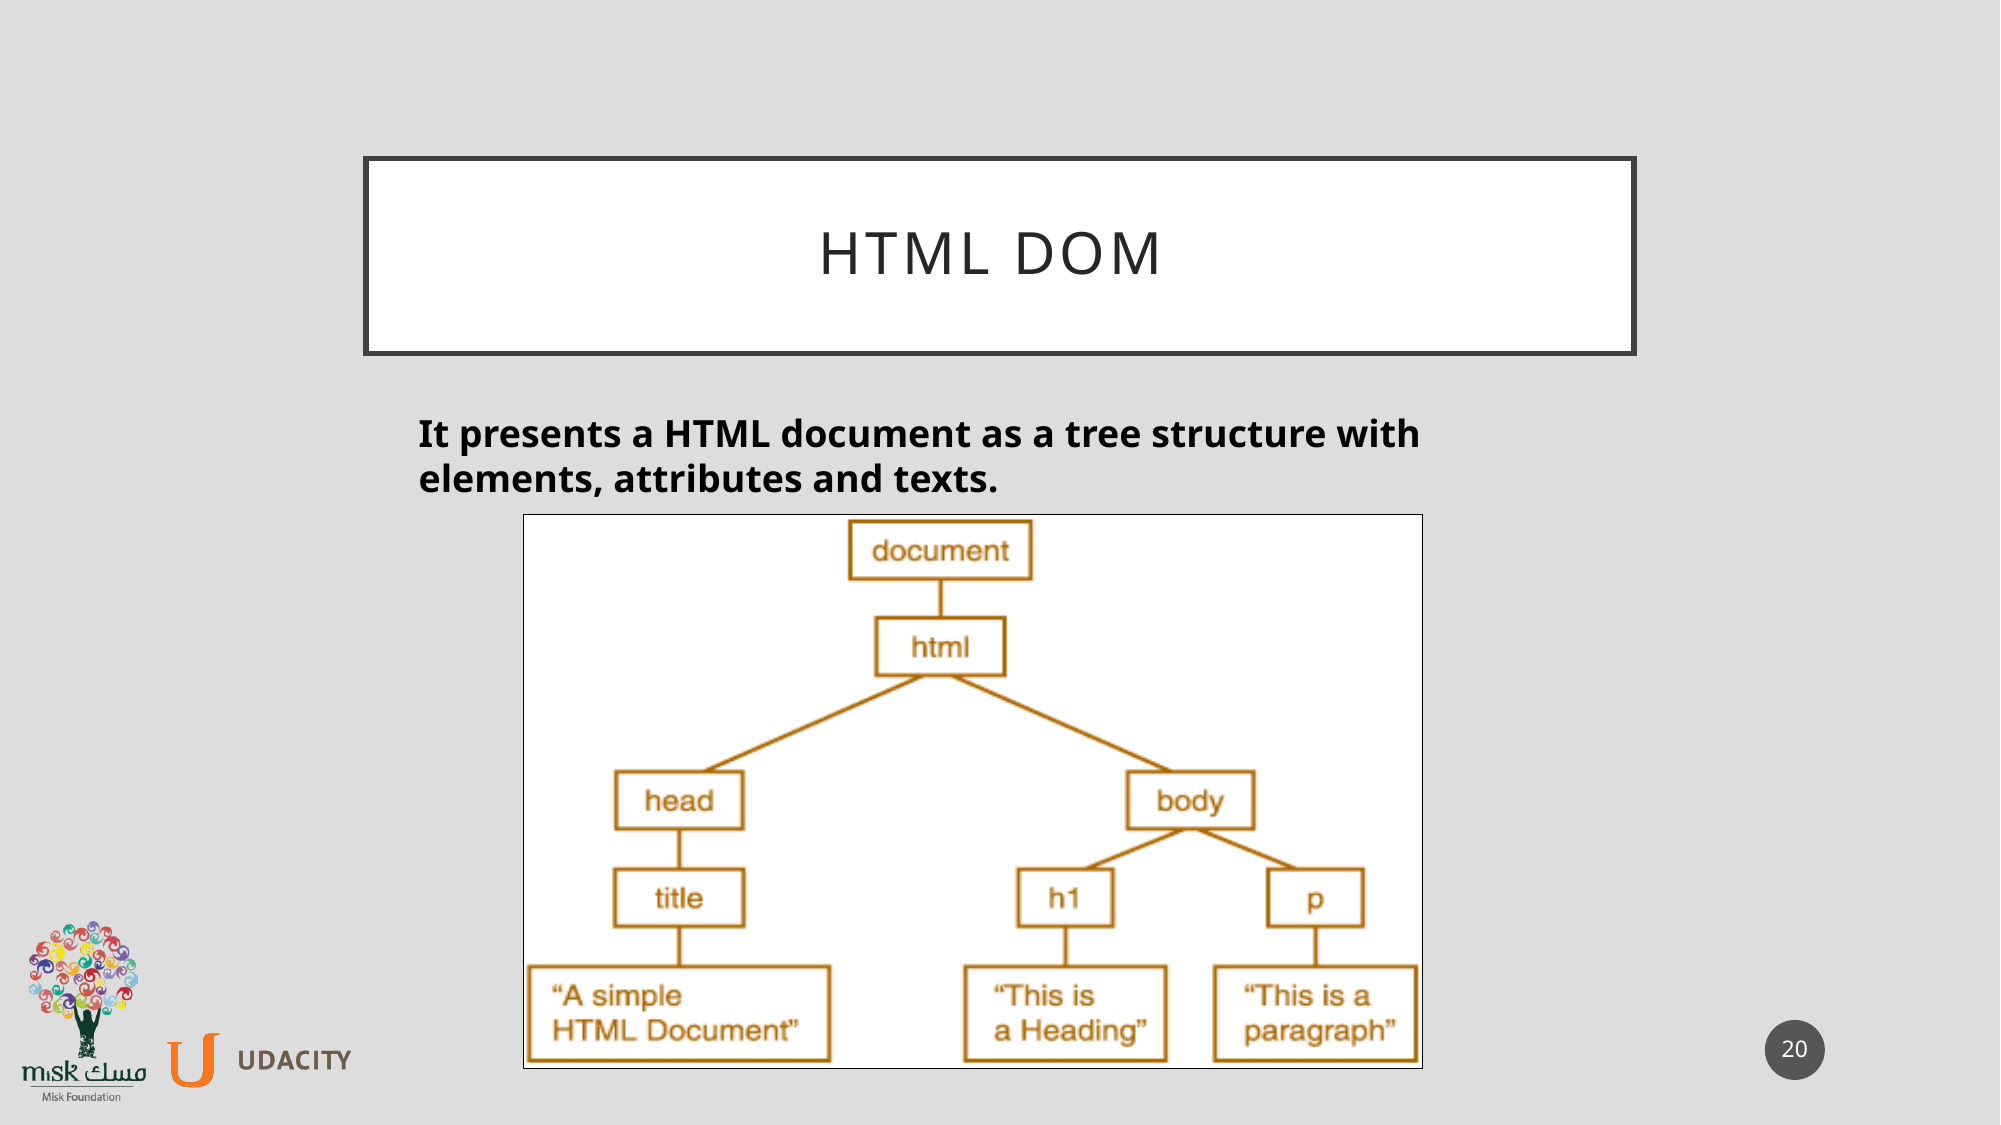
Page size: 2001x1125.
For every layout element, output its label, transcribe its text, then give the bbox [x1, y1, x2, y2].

slide_number 20 [1764, 1019, 1825, 1080]
picture [21, 921, 369, 1106]
title Html Dom [363, 156, 1637, 356]
picture [523, 514, 1423, 1069]
text_box It presents a HTML document as a tree structure with elements, attributes and texts. [403, 402, 1596, 553]
